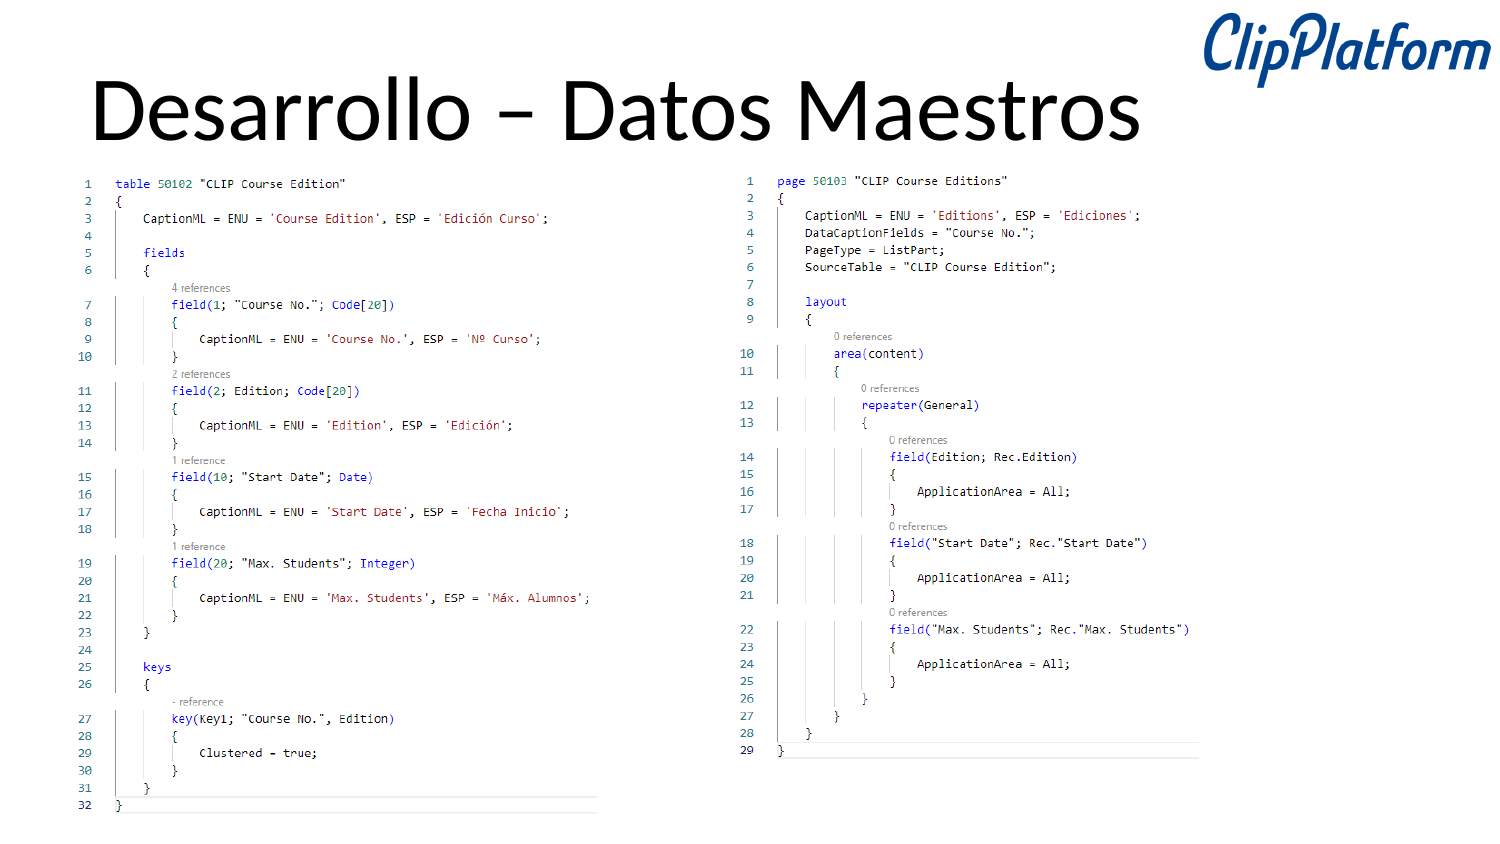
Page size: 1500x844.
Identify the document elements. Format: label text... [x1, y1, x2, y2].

picture [74, 174, 597, 814]
title Desarrollo – Datos Maestros [75, 33, 1425, 175]
picture [737, 171, 1200, 762]
picture [1198, 0, 1500, 98]
